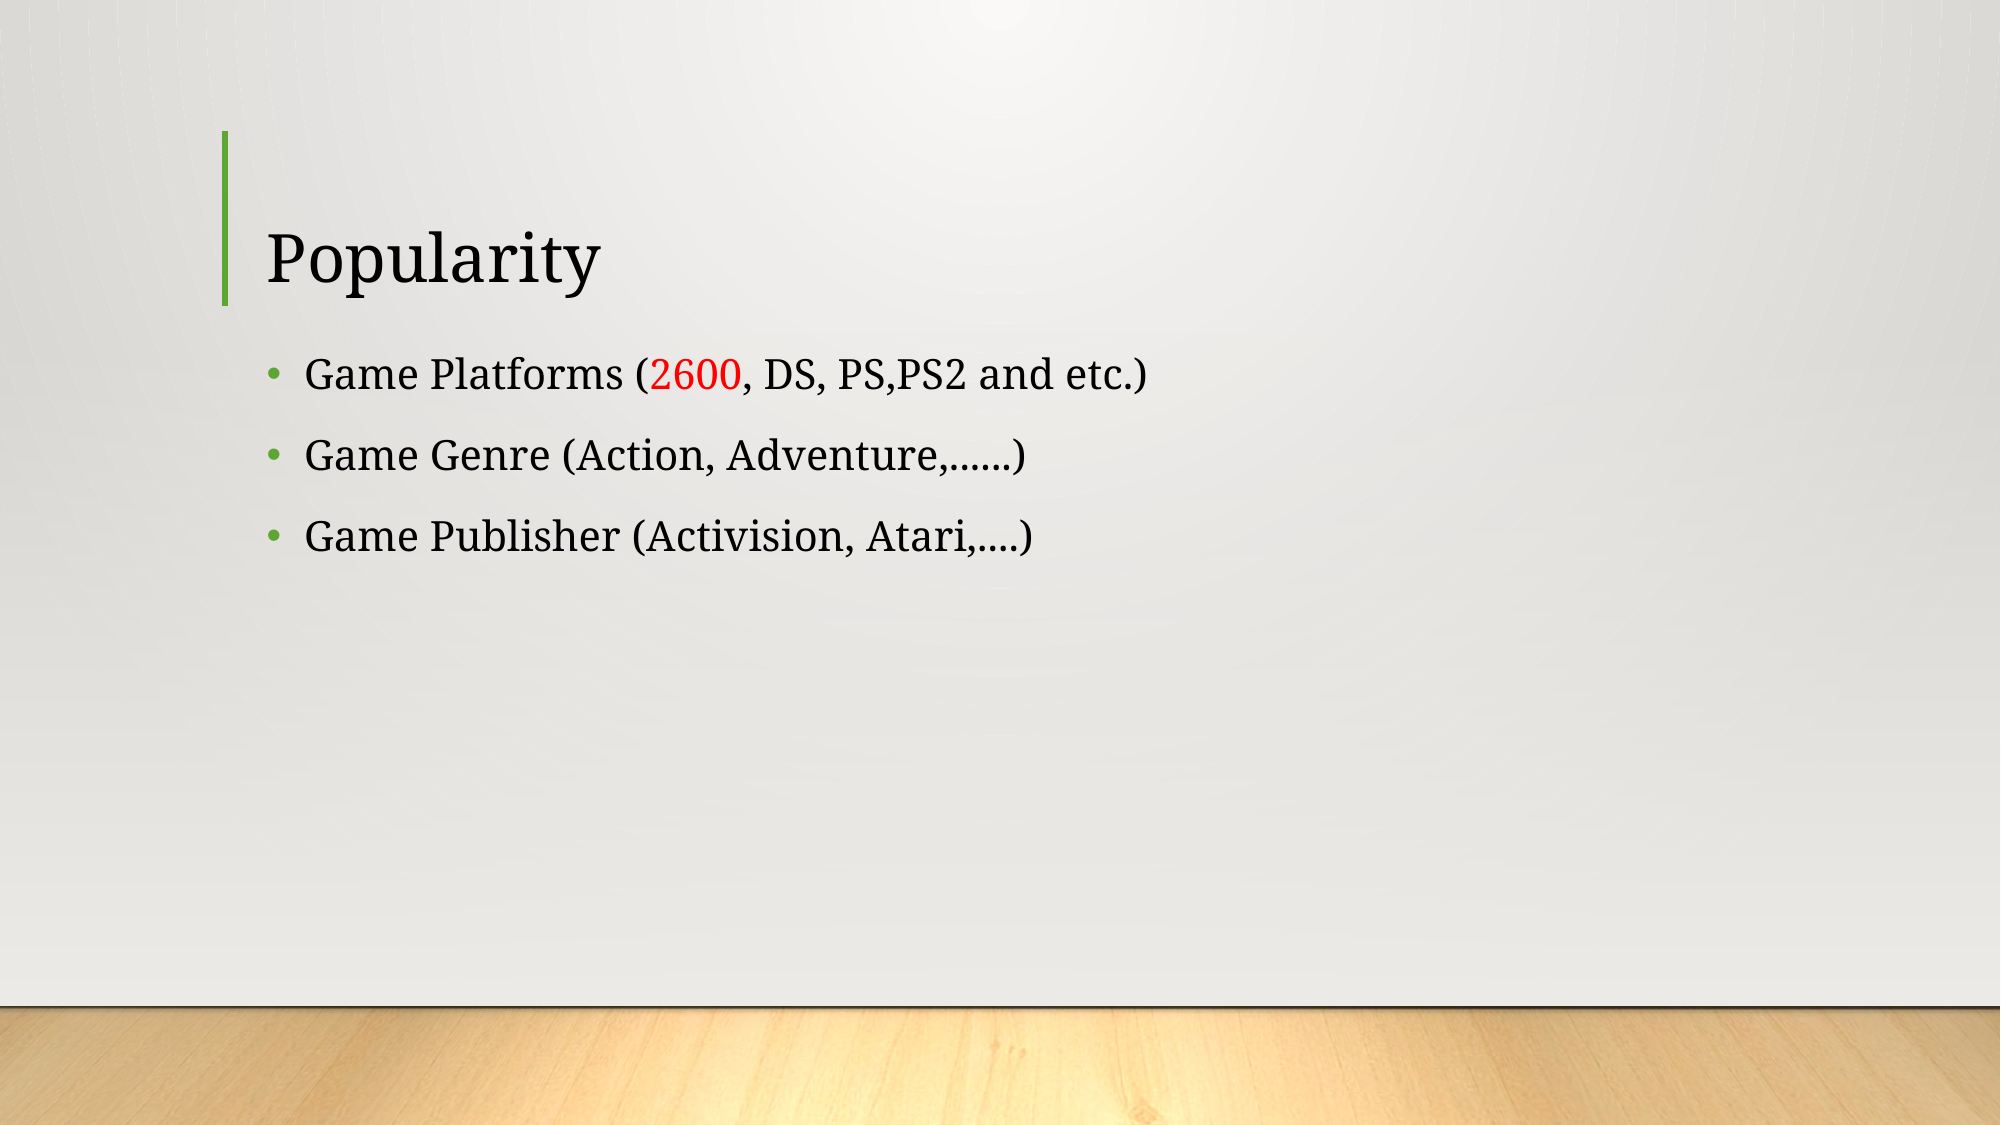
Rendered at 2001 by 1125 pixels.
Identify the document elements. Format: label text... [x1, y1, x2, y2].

picture [0, 1006, 2000, 1125]
list Game Platforms (2600, DS, PS,PS2 and etc.) Game Genre (Action, Adventure,......) Game Publisher (Activision, Atari,....) [251, 330, 1814, 897]
title Popularity [251, 131, 1814, 305]
